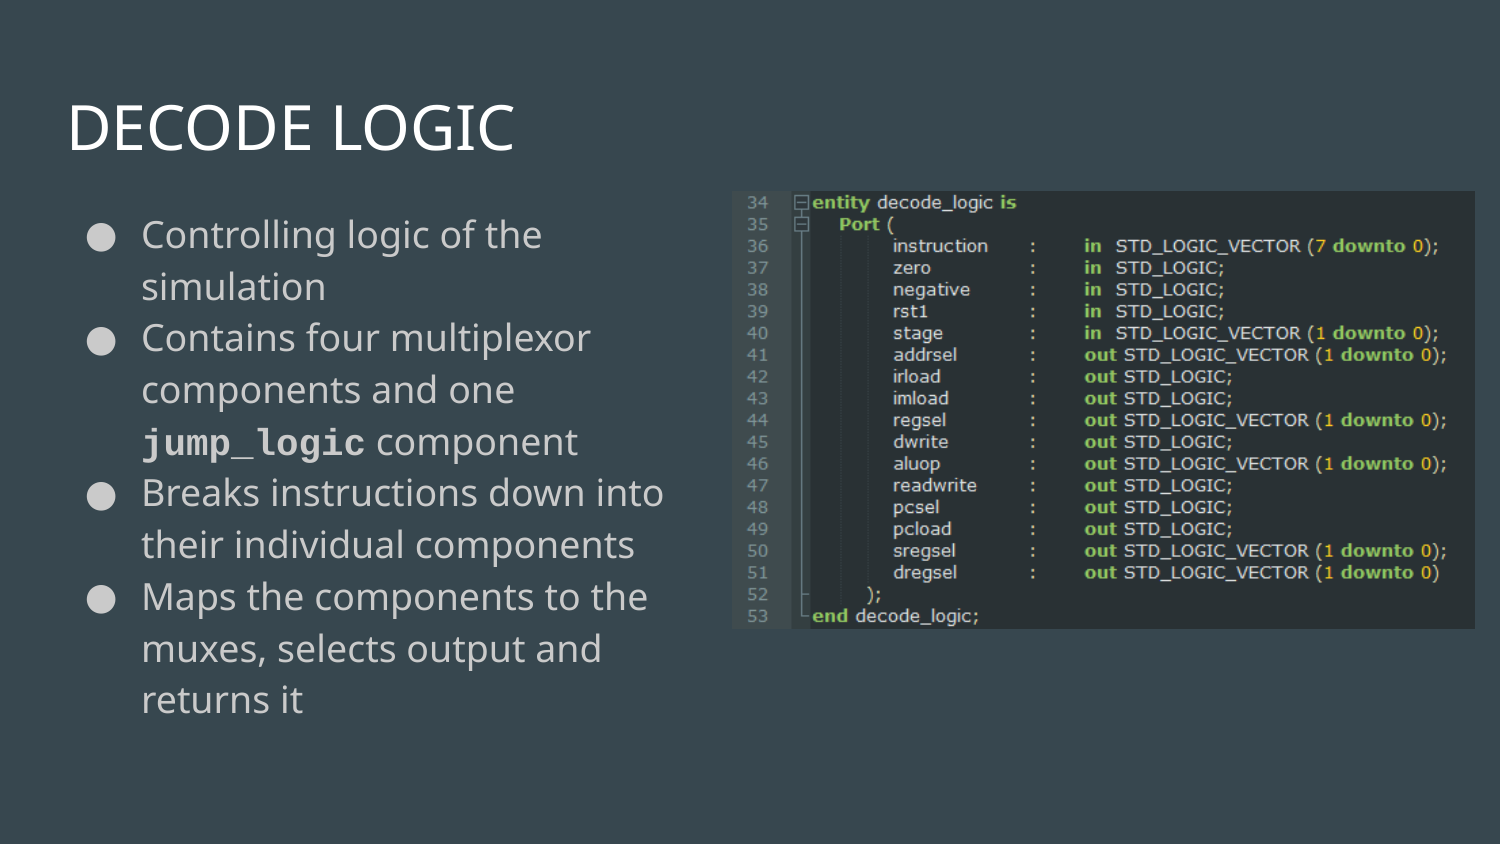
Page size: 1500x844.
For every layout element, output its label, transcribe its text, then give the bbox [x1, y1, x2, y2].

picture [732, 191, 1476, 629]
title DECODE LOGIC [51, 72, 1449, 167]
list Controlling logic of the simulation Contains four multiplexor components and one jump_logic component Breaks instructions down into their individual components Maps the components to the muxes, selects output and returns it [51, 189, 708, 750]
